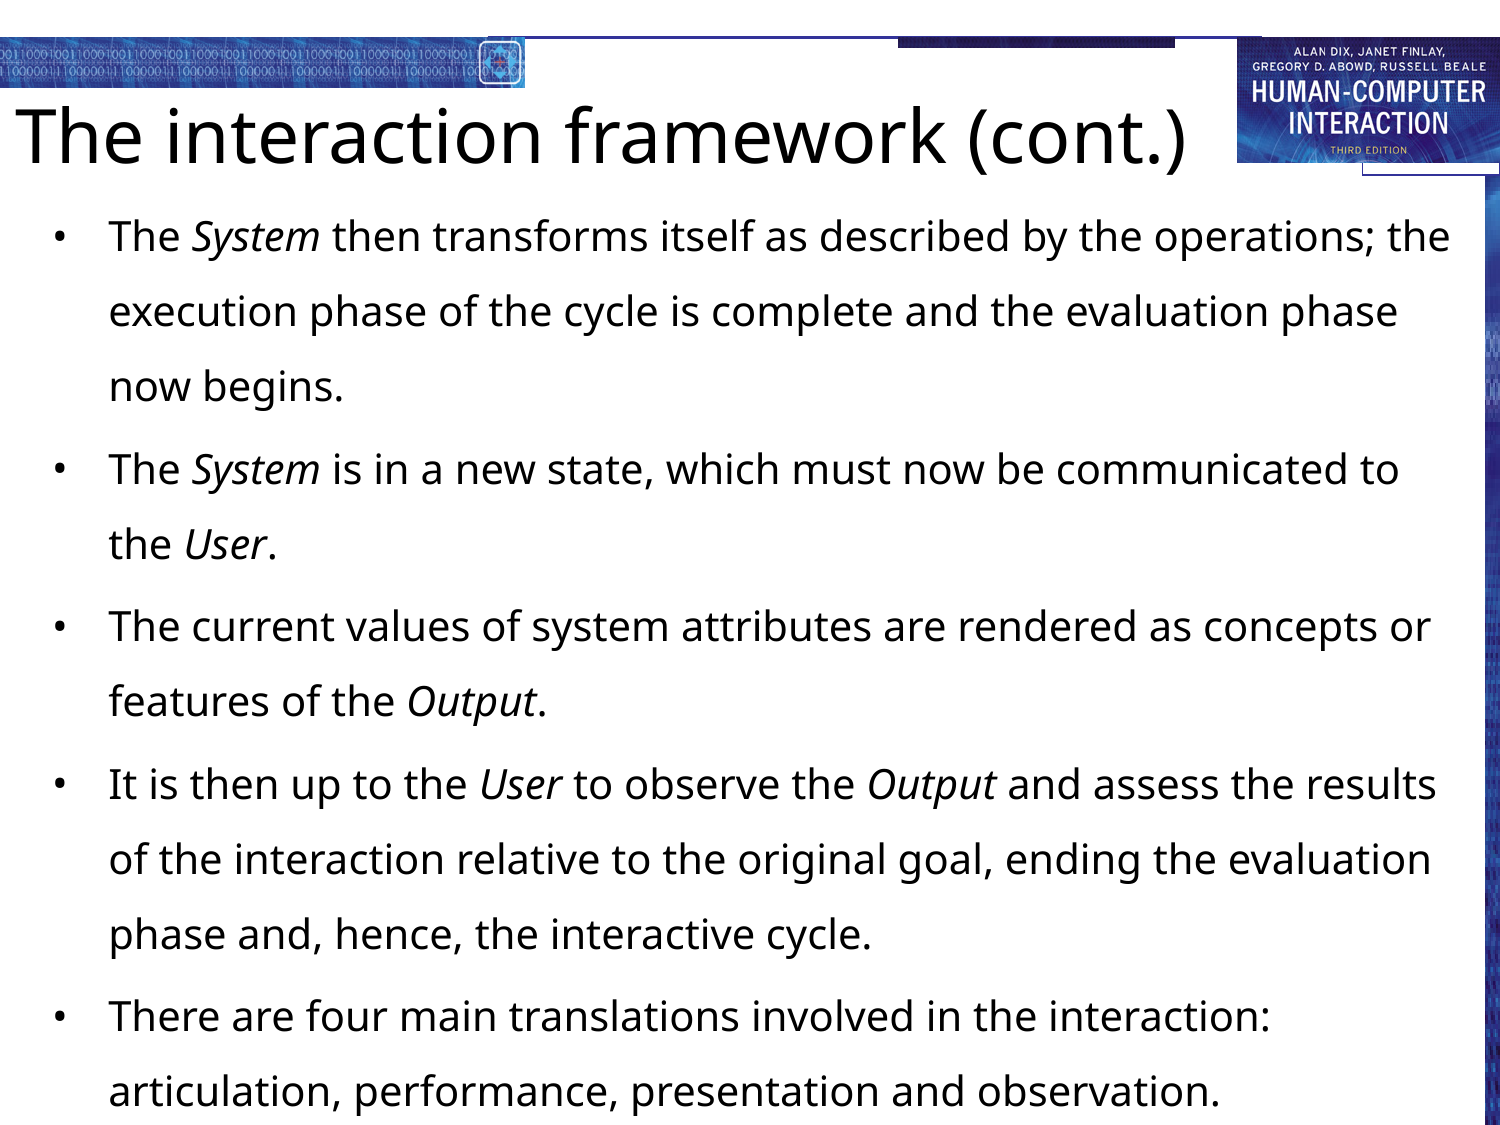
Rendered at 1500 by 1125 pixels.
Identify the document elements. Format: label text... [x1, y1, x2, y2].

picture [1485, 176, 1500, 1125]
title The interaction framework (cont.) [0, 39, 1238, 228]
list The System then transforms itself as described by the operations; the execution phase of the cycle is complete and the evaluation phase now begins. The System is in a new state, which must now be communicated to the User. The current values of system attributes are rendered as concepts or features of the Output. It is then up to the User to observe the Output and assess the results of the interaction relative to the original goal, ending the evaluation phase and, hence, the interactive cycle. There are four main translations involved in the interaction: articulation, performance, presentation and observation. [18, 177, 1471, 949]
picture [1237, 37, 1500, 163]
